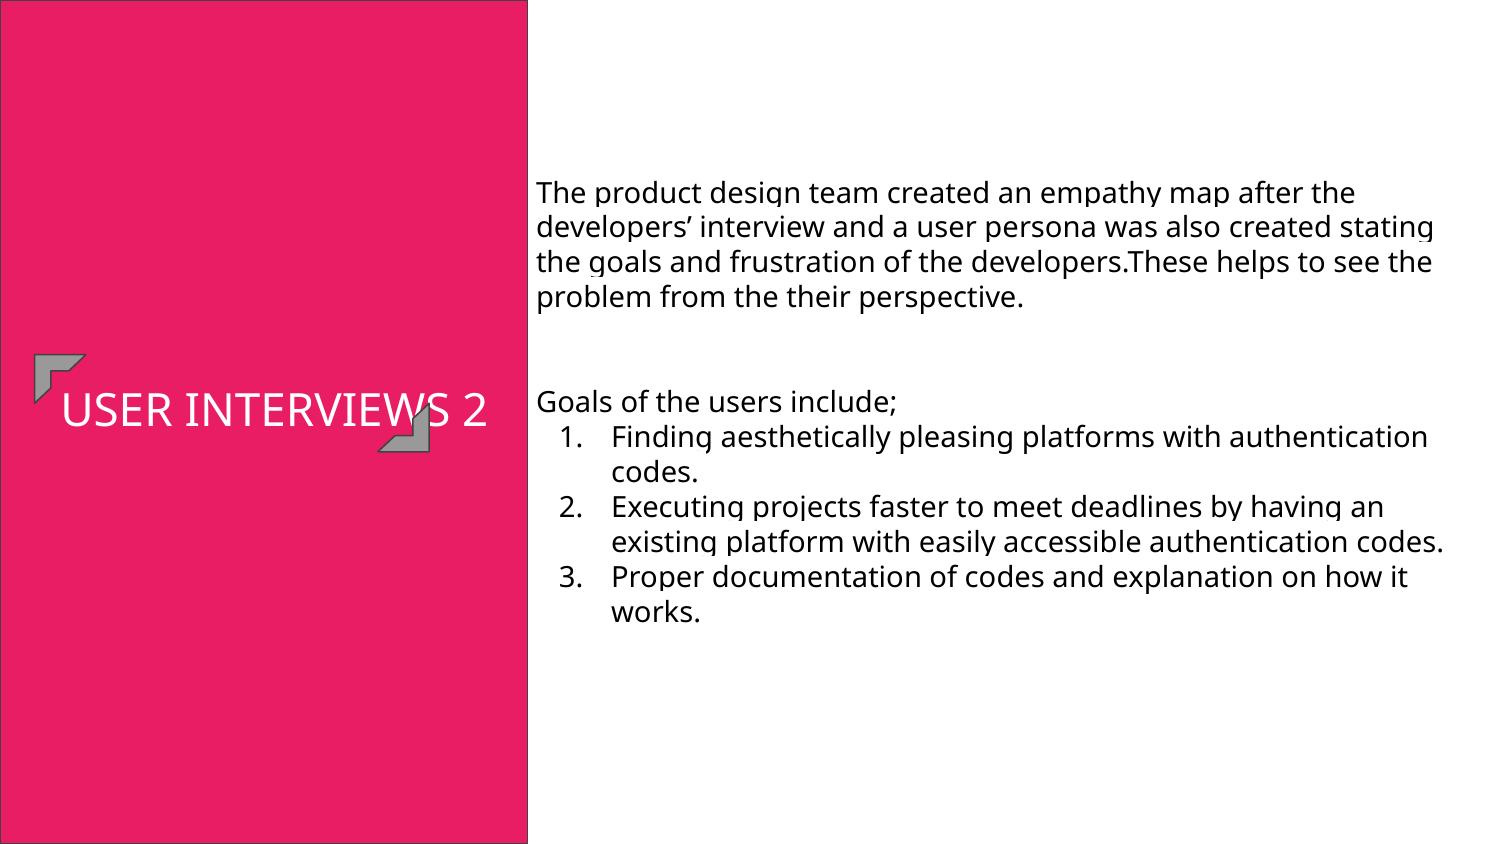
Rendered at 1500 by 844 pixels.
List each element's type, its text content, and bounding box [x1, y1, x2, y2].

text_box USER INTERVIEWS 2 [45, 366, 520, 452]
text_box [34, 150, 657, 237]
text_box [377, 403, 430, 452]
text_box [34, 354, 86, 404]
text_box [0, 0, 528, 844]
text_box The product design team created an empathy map after the developers’ interview and a user persona was also created stating the goals and frustration of the developers.These helps to see the problem from the their perspective. Goals of the users include; Finding aesthetically pleasing platforms with authentication codes. Executing projects faster to meet deadlines by having an existing platform with easily accessible authentication codes. Proper documentation of codes and explanation on how it works. [520, 158, 1482, 714]
